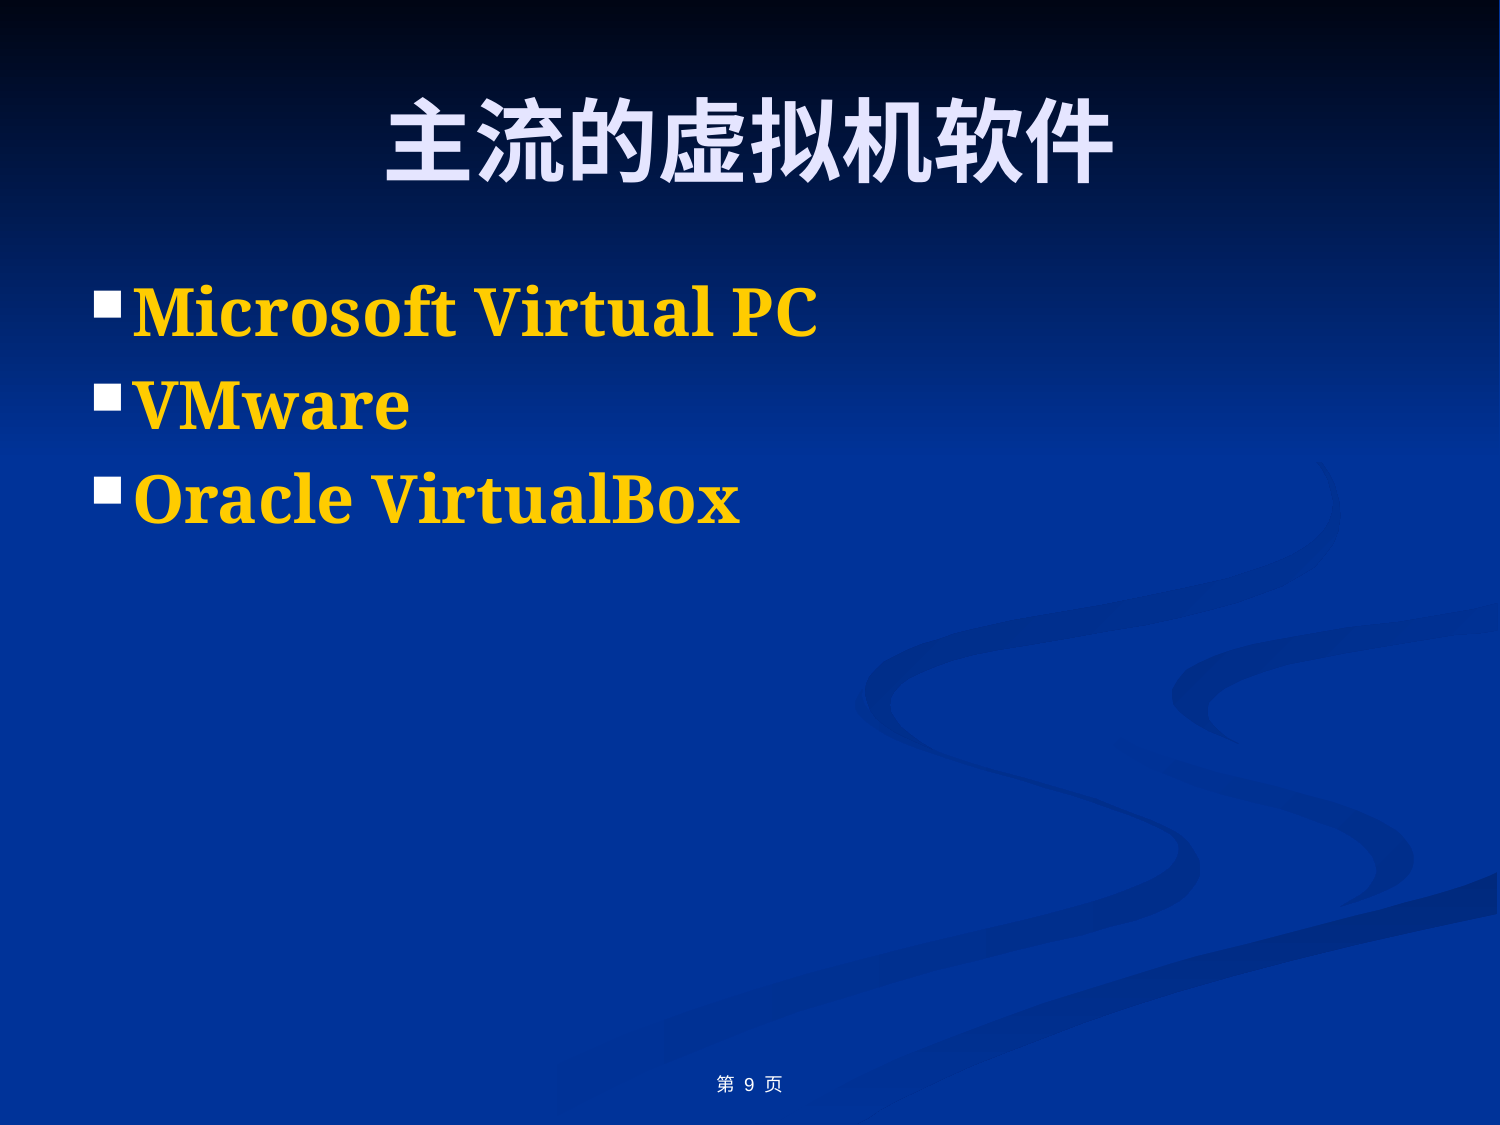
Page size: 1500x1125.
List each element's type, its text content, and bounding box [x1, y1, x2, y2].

footer 第 页 [512, 1025, 988, 1104]
list Microsoft Virtual PC VMware Oracle VirtualBox [75, 262, 1425, 1005]
title 主流的虚拟机软件 [75, 45, 1425, 233]
